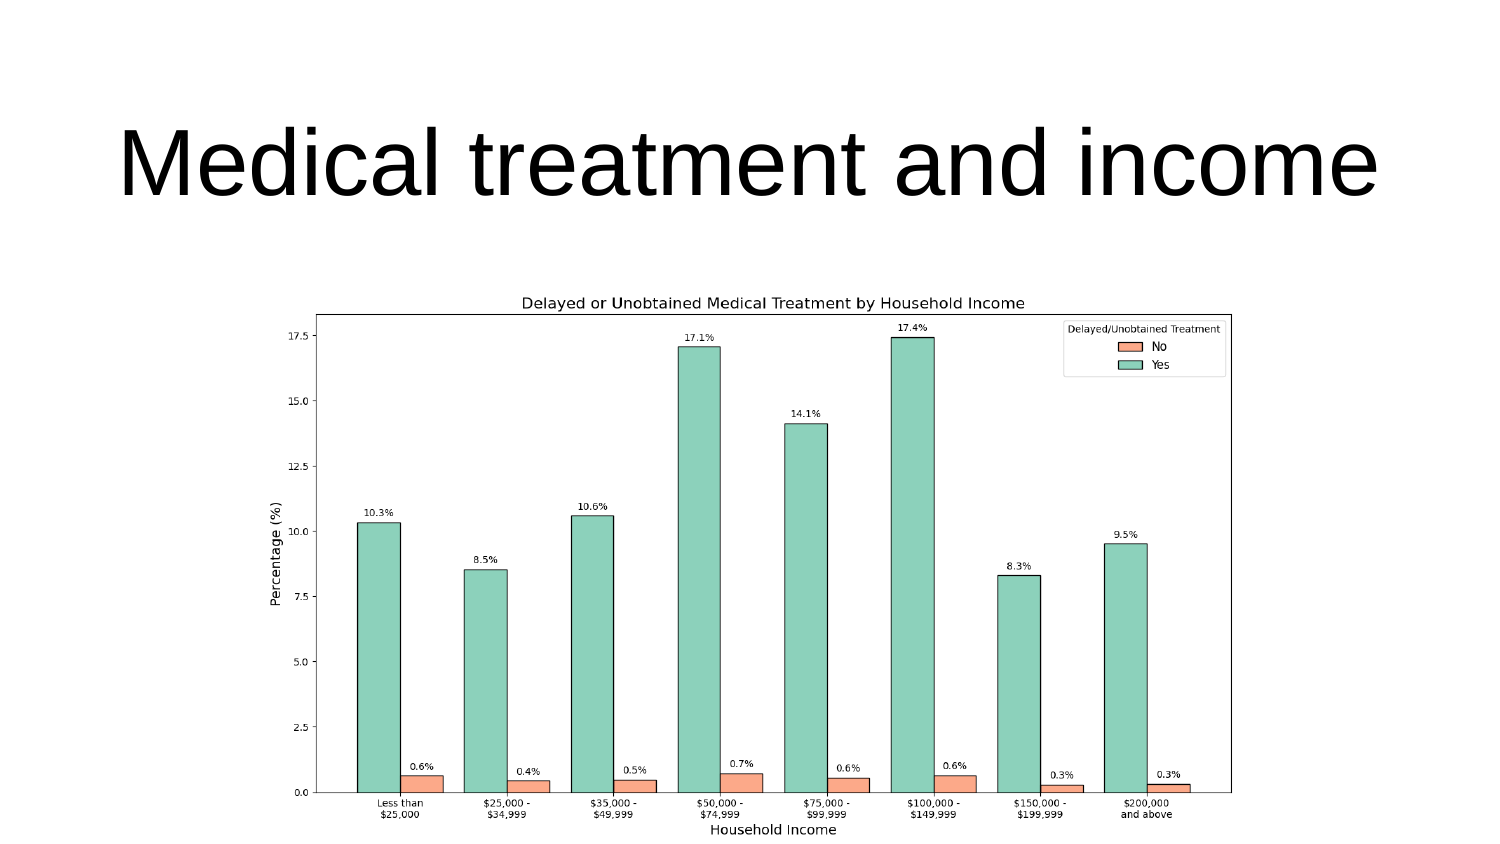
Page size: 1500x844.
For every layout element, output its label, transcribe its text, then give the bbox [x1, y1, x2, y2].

picture [263, 290, 1237, 844]
title Medical treatment and income [51, 0, 1449, 230]
